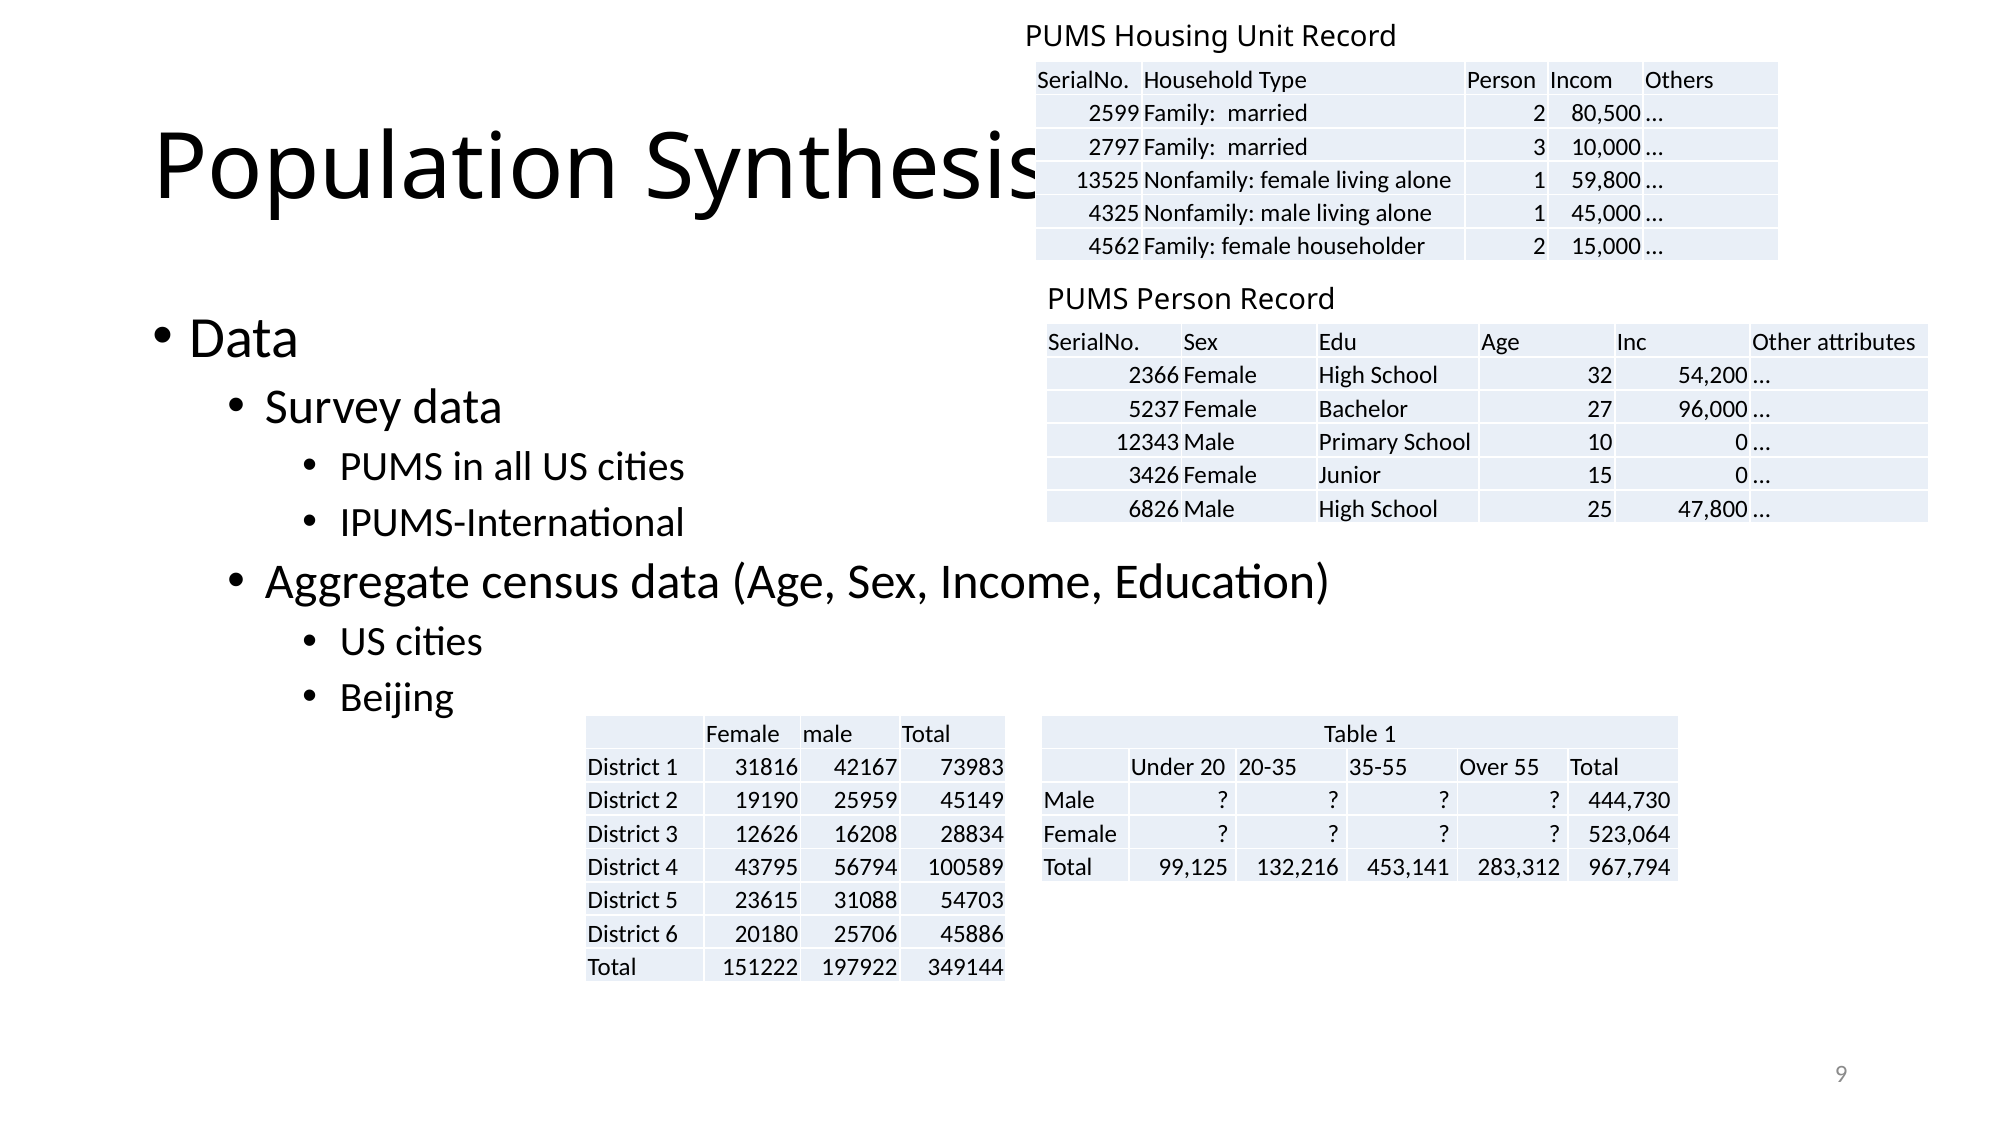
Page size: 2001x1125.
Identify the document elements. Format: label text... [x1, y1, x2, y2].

table_header Person [1466, 62, 1547, 94]
table_cell ? [1348, 816, 1457, 848]
table_cell 10,000 [1549, 129, 1642, 160]
table_header male [801, 716, 899, 748]
table_cell 73983 [901, 749, 1005, 781]
table_cell [1042, 749, 1128, 781]
table_cell 4562 [1036, 229, 1141, 260]
text_box PUMS Person Record [1032, 272, 1358, 323]
slide_number 9 [1412, 1042, 1863, 1103]
table_header Total [901, 716, 1005, 748]
table_cell 3 [1466, 129, 1547, 160]
table_header Edu [1318, 324, 1478, 356]
table_cell District 3 [586, 816, 703, 848]
table_cell Over 55 [1458, 749, 1567, 781]
table_header SerialNo. [1047, 324, 1181, 356]
table_cell 2 [1466, 229, 1547, 260]
table_cell Family: female householder [1143, 229, 1464, 260]
table_cell 151222 [705, 949, 800, 981]
table_cell Male [1182, 424, 1316, 456]
table_header Female [705, 716, 800, 748]
table_cell 1 [1466, 195, 1547, 227]
table_cell 45886 [901, 916, 1005, 947]
table_cell 523,064 [1569, 816, 1678, 848]
table_cell 967,794 [1569, 849, 1678, 881]
table_cell 2 [1466, 95, 1547, 127]
table_cell 5237 [1047, 391, 1181, 422]
table_cell 28834 [901, 816, 1005, 848]
title Population Synthesis [137, 59, 1863, 278]
table_cell 31816 [705, 749, 800, 781]
table_cell District 5 [586, 883, 703, 914]
table_cell 132,216 [1237, 849, 1346, 881]
table_cell High School [1318, 358, 1478, 389]
table_cell Family: married [1143, 129, 1464, 160]
table_cell ... [1751, 458, 1928, 489]
table_cell 23615 [705, 883, 800, 914]
table_cell 47,800 [1616, 491, 1749, 522]
table_header Sex [1182, 324, 1316, 356]
table_cell 10 [1480, 424, 1614, 456]
table_cell ... [1751, 358, 1928, 389]
table_cell Male [1042, 783, 1128, 814]
table_cell Male [1182, 491, 1316, 522]
table_cell 15 [1480, 458, 1614, 489]
table_cell 197922 [801, 949, 899, 981]
table_cell 2366 [1047, 358, 1181, 389]
table_cell Total [586, 949, 703, 981]
table_cell ... [1751, 391, 1928, 422]
table_cell Female [1042, 816, 1128, 848]
table_cell Bachelor [1318, 391, 1478, 422]
table_header Age [1480, 324, 1614, 356]
table_cell 13525 [1036, 162, 1141, 194]
table_cell 80,500 [1549, 95, 1642, 127]
table_cell 25 [1480, 491, 1614, 522]
table_cell Total [1569, 749, 1678, 781]
table_cell 12626 [705, 816, 800, 848]
table_cell 45149 [901, 783, 1005, 814]
table_cell 444,730 [1569, 783, 1678, 814]
table_cell 4325 [1036, 195, 1141, 227]
table_cell 2599 [1036, 95, 1141, 127]
table_cell 349144 [901, 949, 1005, 981]
table_cell 6826 [1047, 491, 1181, 522]
table_cell 0 [1616, 424, 1749, 456]
table_header Table 1 [1042, 716, 1678, 748]
table_cell District 2 [586, 783, 703, 814]
table_cell District 4 [586, 849, 703, 881]
table_cell Under 20 [1130, 749, 1235, 781]
table_cell ? [1348, 783, 1457, 814]
table_cell ? [1237, 816, 1346, 848]
table_cell 12343 [1047, 424, 1181, 456]
text_box PUMS Housing Unit Record [1010, 9, 1420, 60]
table_cell Primary School [1318, 424, 1478, 456]
table_cell 16208 [801, 816, 899, 848]
table_cell High School [1318, 491, 1478, 522]
table_cell 54703 [901, 883, 1005, 914]
table_cell 99,125 [1130, 849, 1235, 881]
table_cell Nonfamily: female living alone [1143, 162, 1464, 194]
table_cell District 1 [586, 749, 703, 781]
table_cell ... [1644, 95, 1778, 127]
table_cell ... [1644, 162, 1778, 194]
table_cell 32 [1480, 358, 1614, 389]
table_cell 42167 [801, 749, 899, 781]
table_cell Female [1182, 391, 1316, 422]
table_cell 0 [1616, 458, 1749, 489]
table_cell 31088 [801, 883, 899, 914]
table_cell 27 [1480, 391, 1614, 422]
table_cell 25706 [801, 916, 899, 947]
table_cell 453,141 [1348, 849, 1457, 881]
table_cell 25959 [801, 783, 899, 814]
table_cell ? [1237, 783, 1346, 814]
table_header Household Type [1143, 62, 1464, 94]
list Data Survey data PUMS in all US cities IPUMS-International Aggregate census data (Age, Sex, Income, Education) US cities Beijing [137, 299, 1863, 1014]
table_cell 283,312 [1458, 849, 1567, 881]
table_cell 19190 [705, 783, 800, 814]
table_cell ? [1458, 816, 1567, 848]
table_cell 45,000 [1549, 195, 1642, 227]
table_header [586, 716, 703, 748]
table_cell ? [1458, 783, 1567, 814]
table_cell Nonfamily: male living alone [1143, 195, 1464, 227]
table_cell 54,200 [1616, 358, 1749, 389]
table_cell ? [1130, 783, 1235, 814]
table_cell 43795 [705, 849, 800, 881]
table_cell District 6 [586, 916, 703, 947]
table_cell ... [1644, 129, 1778, 160]
table_cell ... [1644, 229, 1778, 260]
table_cell 20-35 [1237, 749, 1346, 781]
table_cell Female [1182, 458, 1316, 489]
table_cell Family: married [1143, 95, 1464, 127]
table_cell ... [1751, 491, 1928, 522]
table_cell 100589 [901, 849, 1005, 881]
table_header Other attributes [1751, 324, 1928, 356]
table_cell Total [1042, 849, 1128, 881]
table_cell 2797 [1036, 129, 1141, 160]
table_cell 59,800 [1549, 162, 1642, 194]
table_header Inc [1616, 324, 1749, 356]
table_cell ? [1130, 816, 1235, 848]
table_cell 15,000 [1549, 229, 1642, 260]
table_cell Junior [1318, 458, 1478, 489]
table_cell ... [1644, 195, 1778, 227]
table_cell 20180 [705, 916, 800, 947]
table_cell 96,000 [1616, 391, 1749, 422]
table_header SerialNo. [1036, 62, 1141, 94]
table_header Others [1644, 62, 1778, 94]
table_cell 1 [1466, 162, 1547, 194]
table_header Incom [1549, 62, 1642, 94]
table_cell 3426 [1047, 458, 1181, 489]
table_cell 56794 [801, 849, 899, 881]
table_cell ... [1751, 424, 1928, 456]
table_cell Female [1182, 358, 1316, 389]
table_cell 35-55 [1348, 749, 1457, 781]
